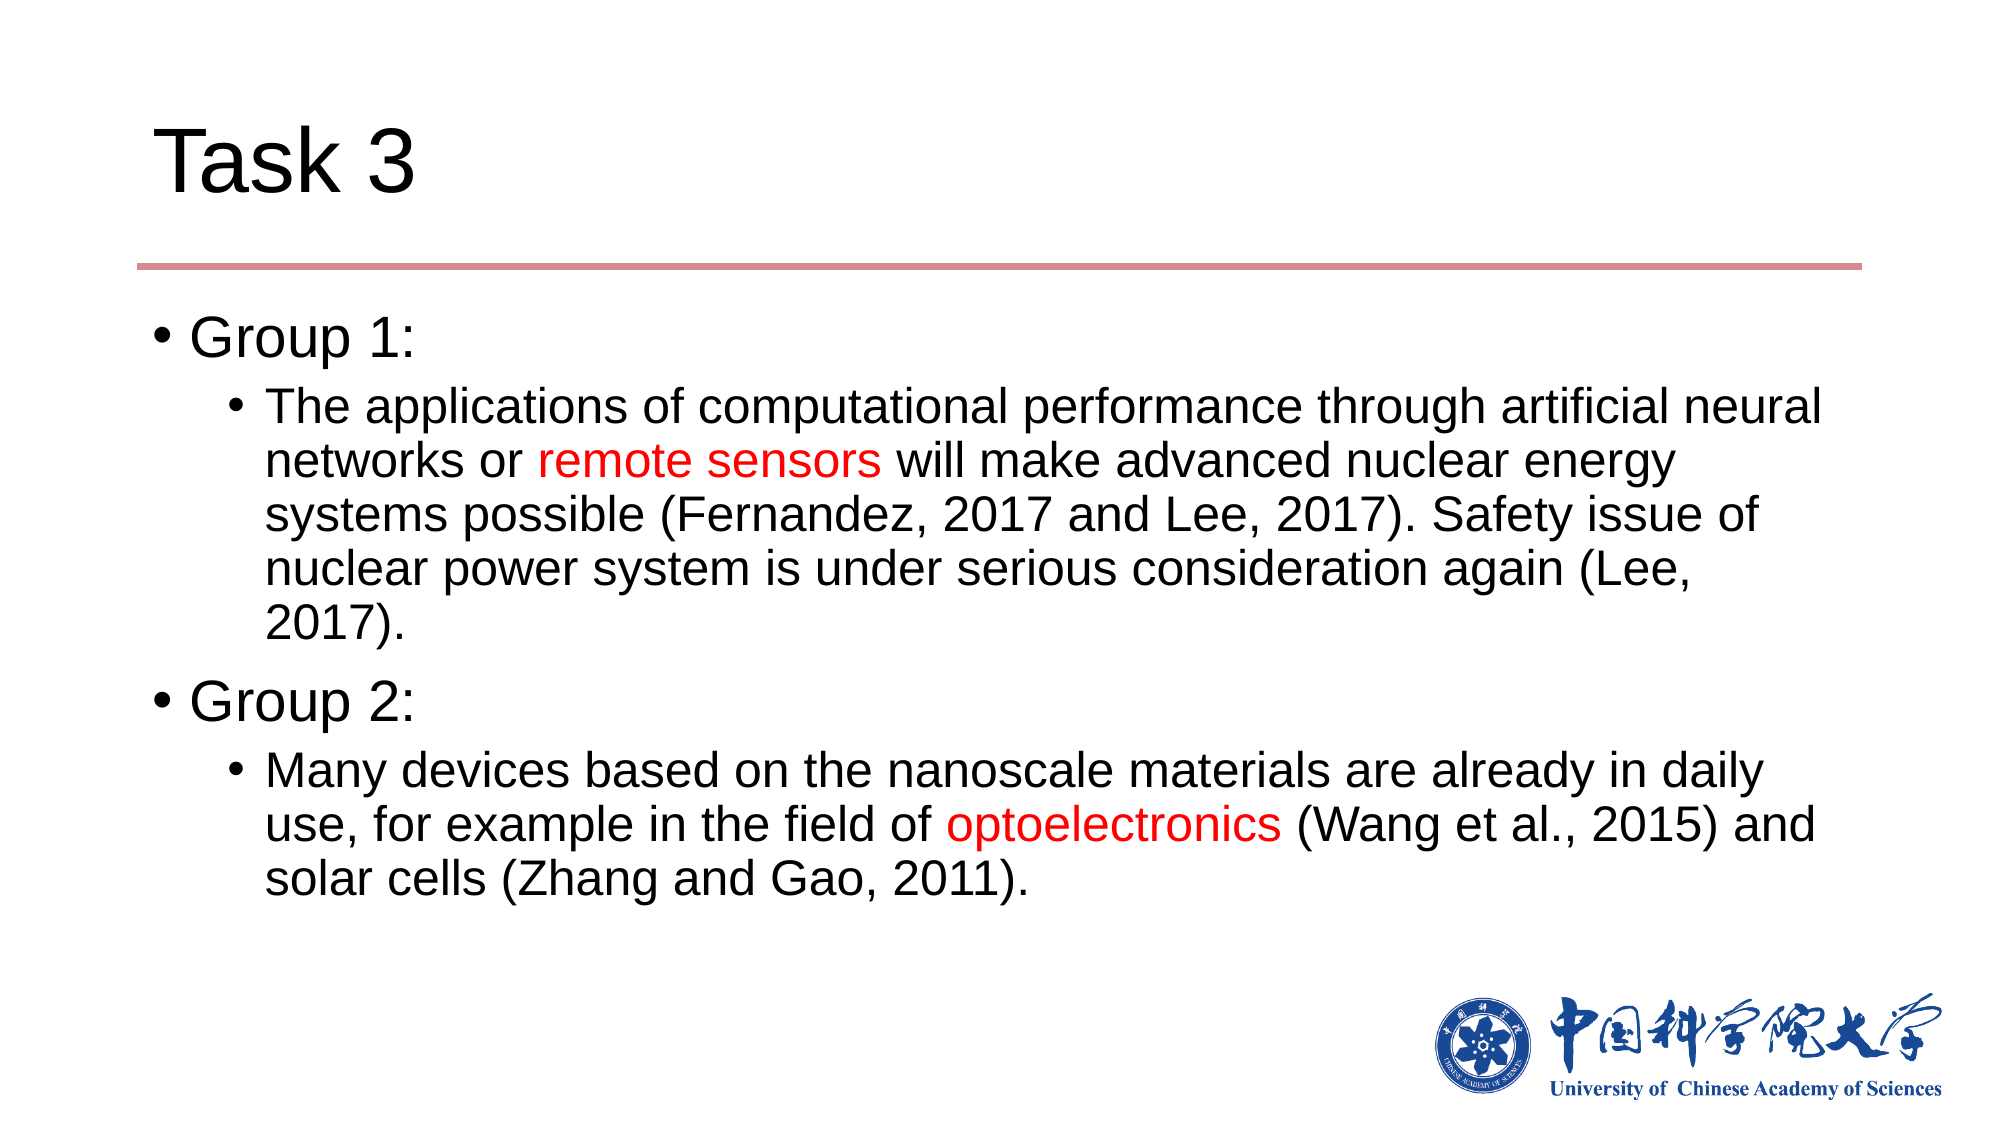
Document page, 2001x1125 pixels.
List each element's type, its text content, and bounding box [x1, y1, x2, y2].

list Group 1: The applications of computational performance through artificial neural networks or remote sensors will make advanced nuclear energy systems possible (Fernandez, 2017 and Lee, 2017). Safety issue of nuclear power system is under serious consideration again (Lee, 2017). Group 2: Many devices based on the nanoscale materials are already in daily use, for example in the field of optoelectronics (Wang et al., 2015) and solar cells (Zhang and Gao, 2011). [137, 299, 1863, 1014]
title Task 3 [137, 59, 1863, 267]
picture [1435, 993, 1942, 1100]
